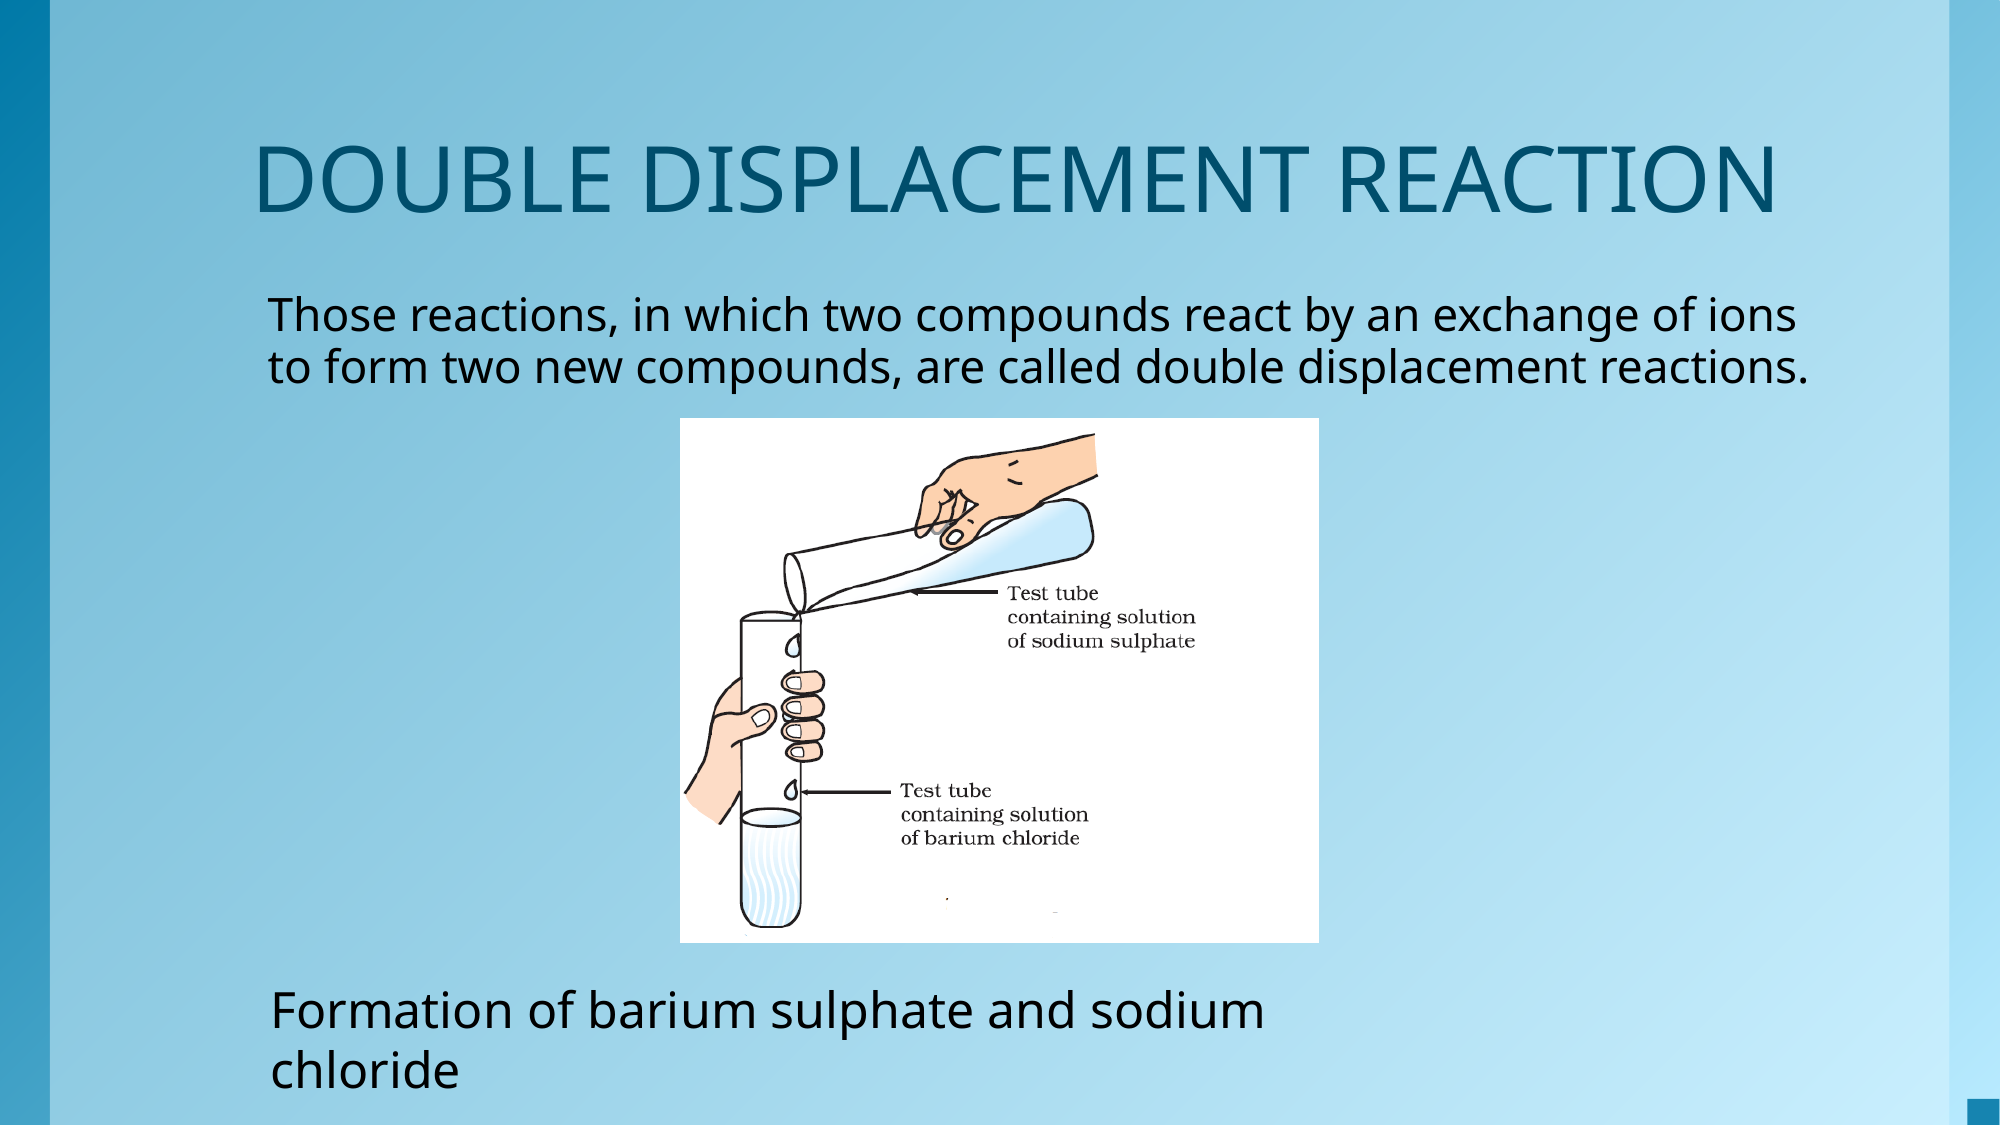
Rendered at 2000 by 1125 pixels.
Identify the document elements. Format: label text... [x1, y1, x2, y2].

title DOUBLE DISPLACEMENT REACTION [183, 12, 1850, 242]
text_box Formation of barium sulphate and sodium chloride [255, 971, 1543, 1107]
picture [680, 418, 1319, 943]
text_box [1966, 1098, 2000, 1125]
list Those reactions, in which two compounds react by an exchange of ions to form two new compounds, are called double displacement reactions. [183, 279, 1850, 445]
